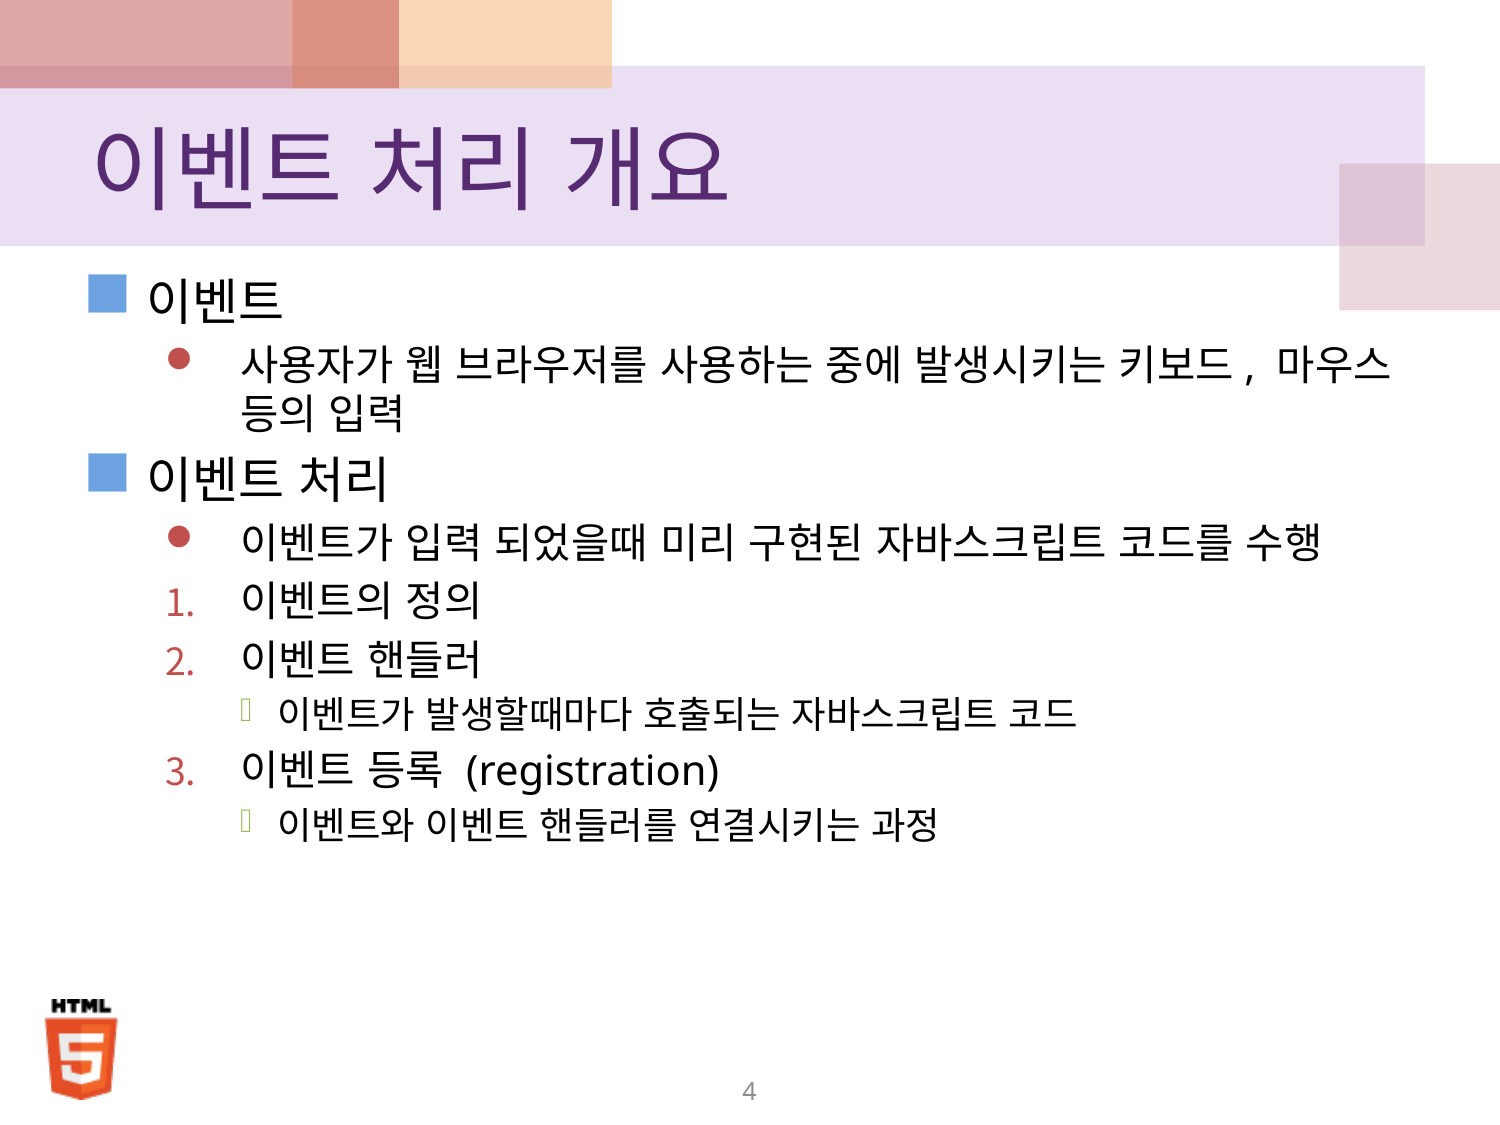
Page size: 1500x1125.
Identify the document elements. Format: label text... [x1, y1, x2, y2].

list 이벤트 사용자가 웹 브라우저를 사용하는 중에 발생시키는 키보드, 마우스 등의 입력 이벤트 처리 이벤트가 입력 되었을때 미리 구현된 자바스크립트 코드를 수행 이벤트의 정의 이벤트 핸들러 이벤트가 발생할때마다 호출되는 자바스크립트 코드 이벤트 등록 (registration) 이벤트와 이벤트 핸들러를 연결시키는 과정 [75, 262, 1425, 1005]
slide_number 4 [574, 1072, 925, 1113]
title 이벤트 처리 개요 [75, 88, 1425, 246]
picture [31, 999, 132, 1100]
